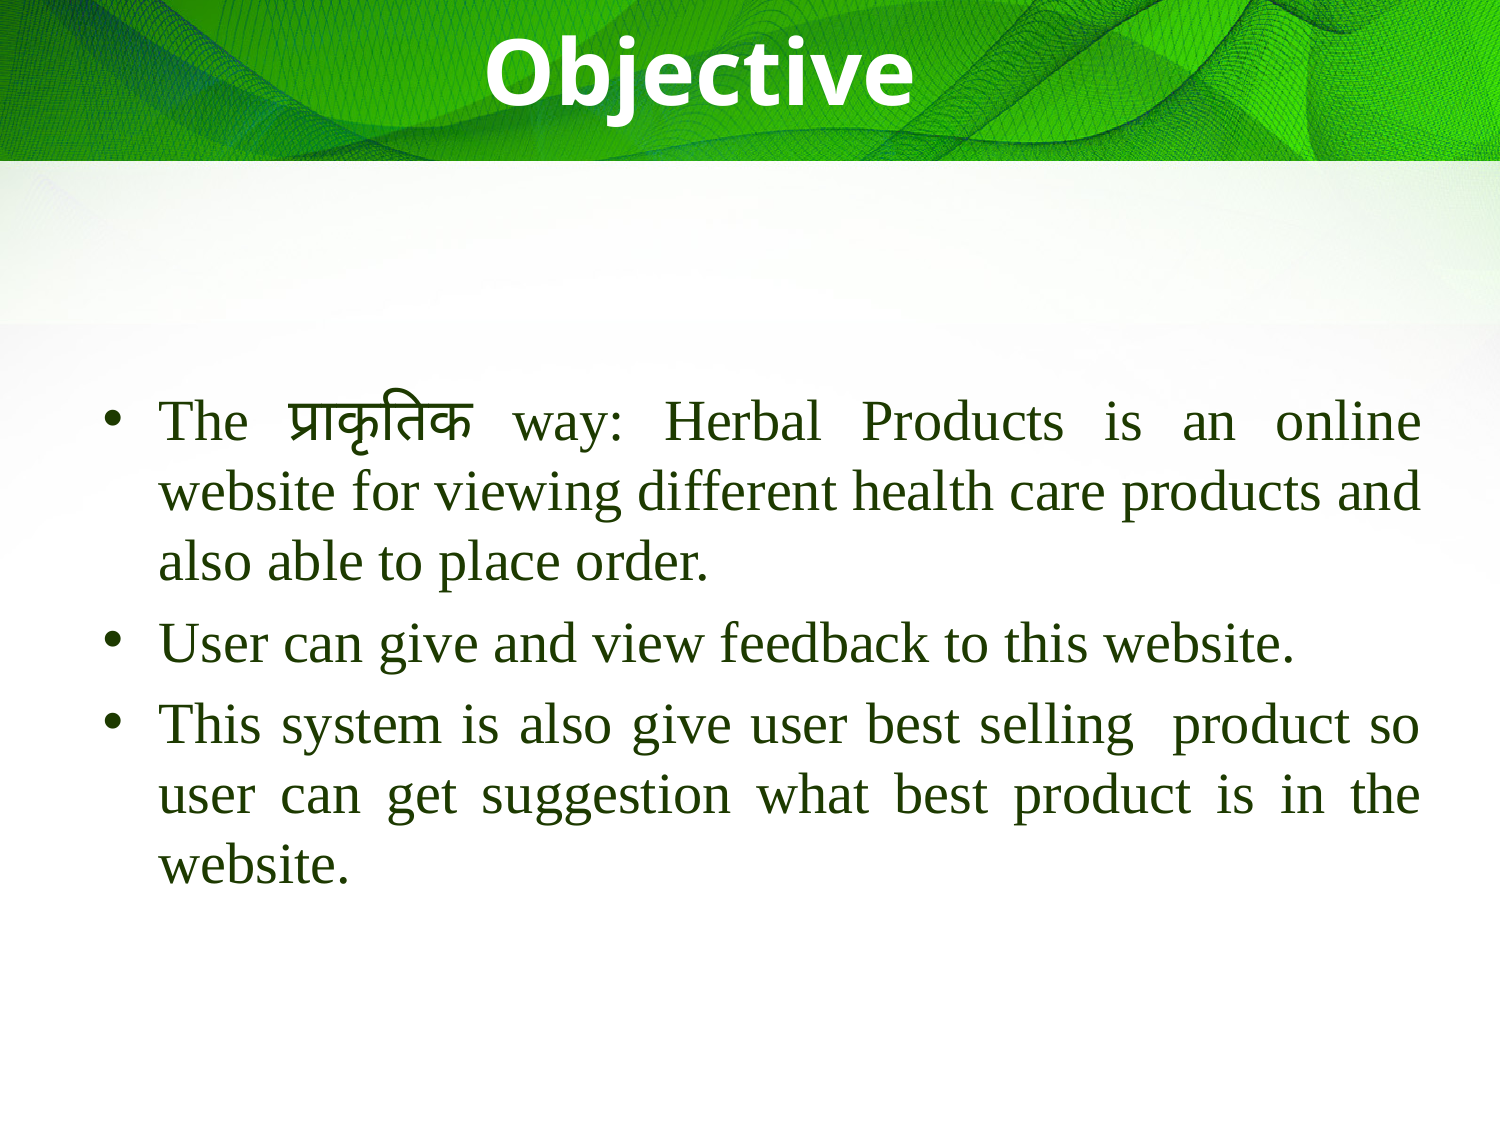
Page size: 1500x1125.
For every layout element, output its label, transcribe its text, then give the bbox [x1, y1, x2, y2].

title Objective [24, 0, 1375, 163]
list The प्राकृतिक way: Herbal Products is an online website for viewing different health care products and also able to place order. User can give and view feedback to this website. This system is also give user best selling product so user can get suggestion what best product is in the website. [87, 375, 1438, 925]
picture [0, 0, 1500, 1125]
